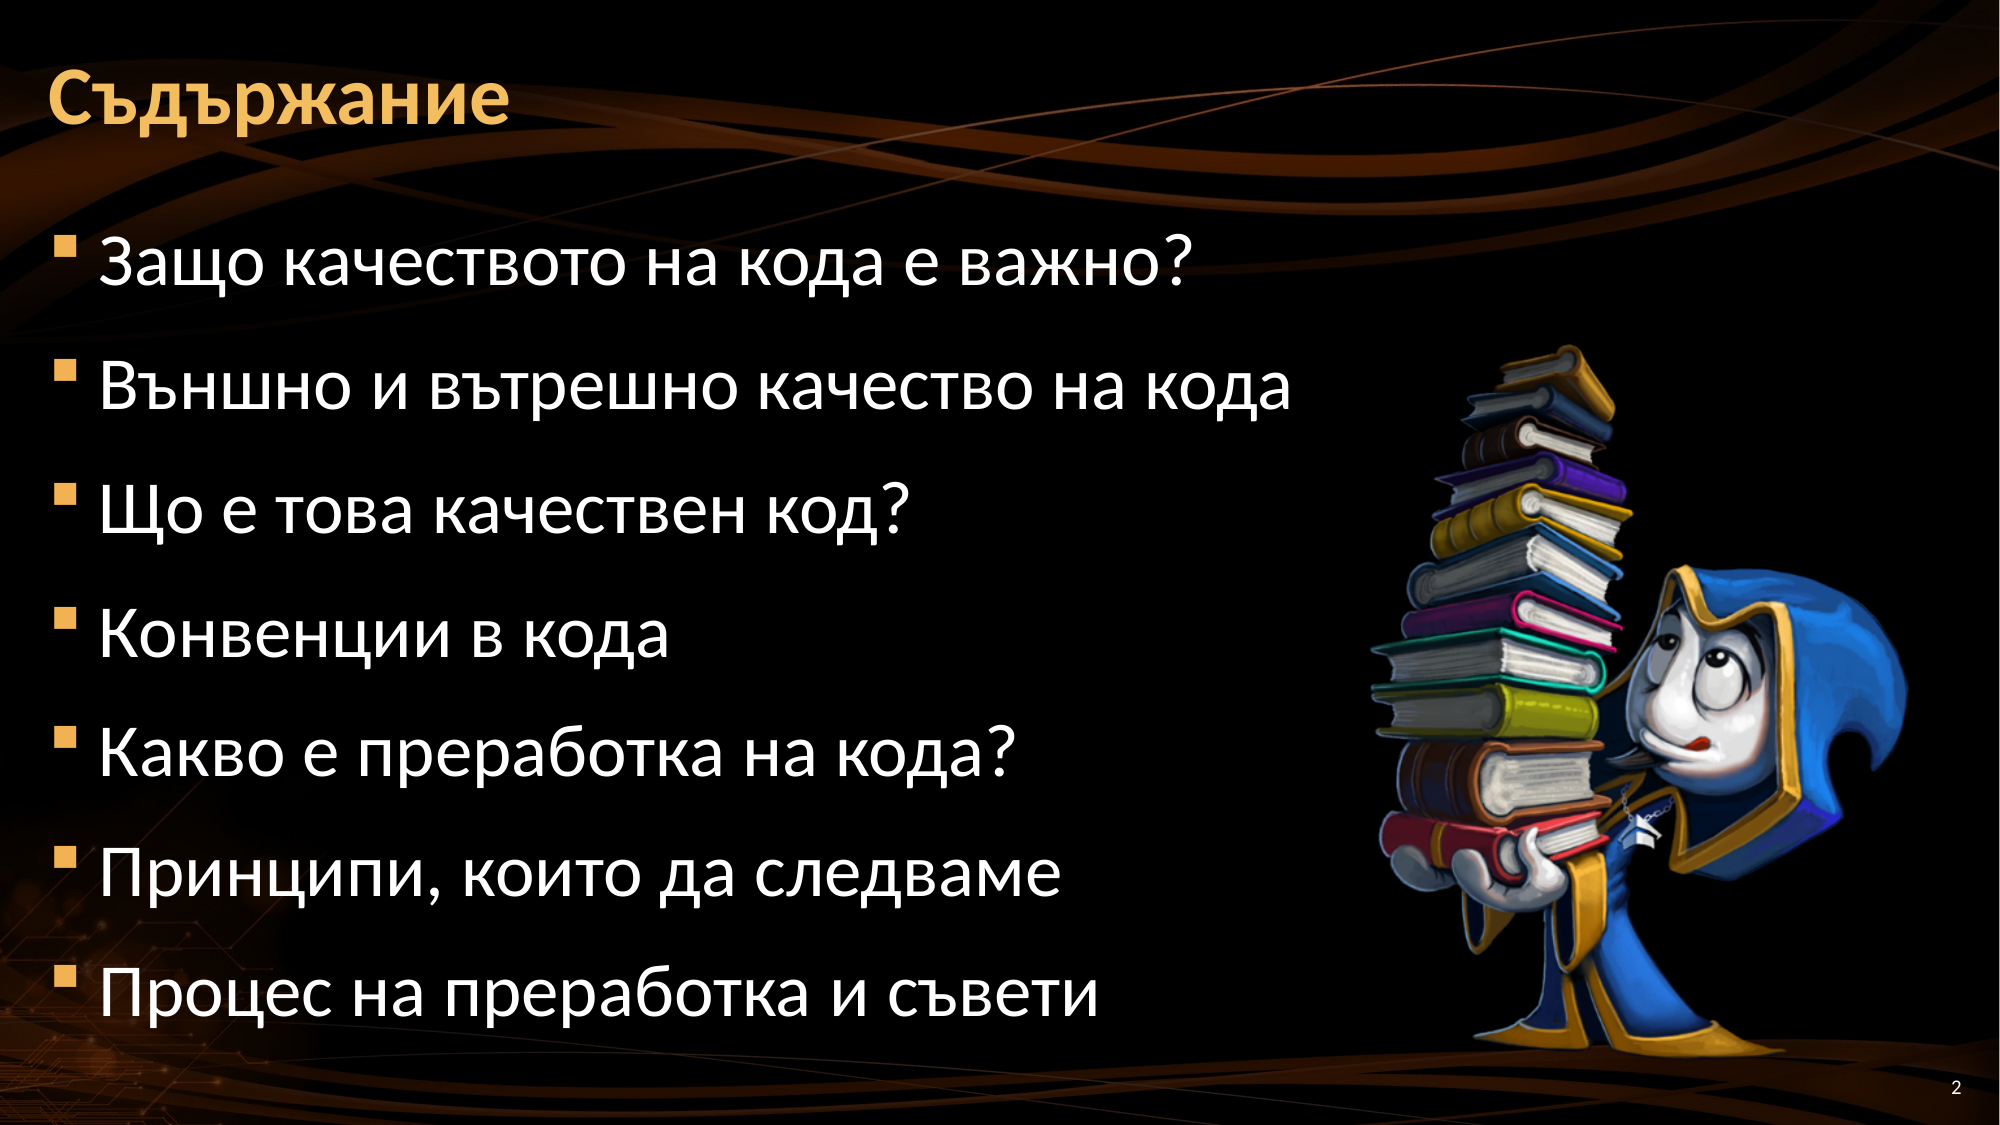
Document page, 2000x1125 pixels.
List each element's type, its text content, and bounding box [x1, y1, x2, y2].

title Съдържание [30, 6, 1968, 189]
picture [0, 0, 2000, 1125]
list Защо качеството на кода е важно? Външно и вътрешно качество на кода Що е това качествен код? Конвенции в кода Какво е преработка на кода? Принципи, които да следваме Процес на преработка и съвети [31, 195, 1968, 1103]
slide_number 2 [1897, 1070, 1968, 1103]
